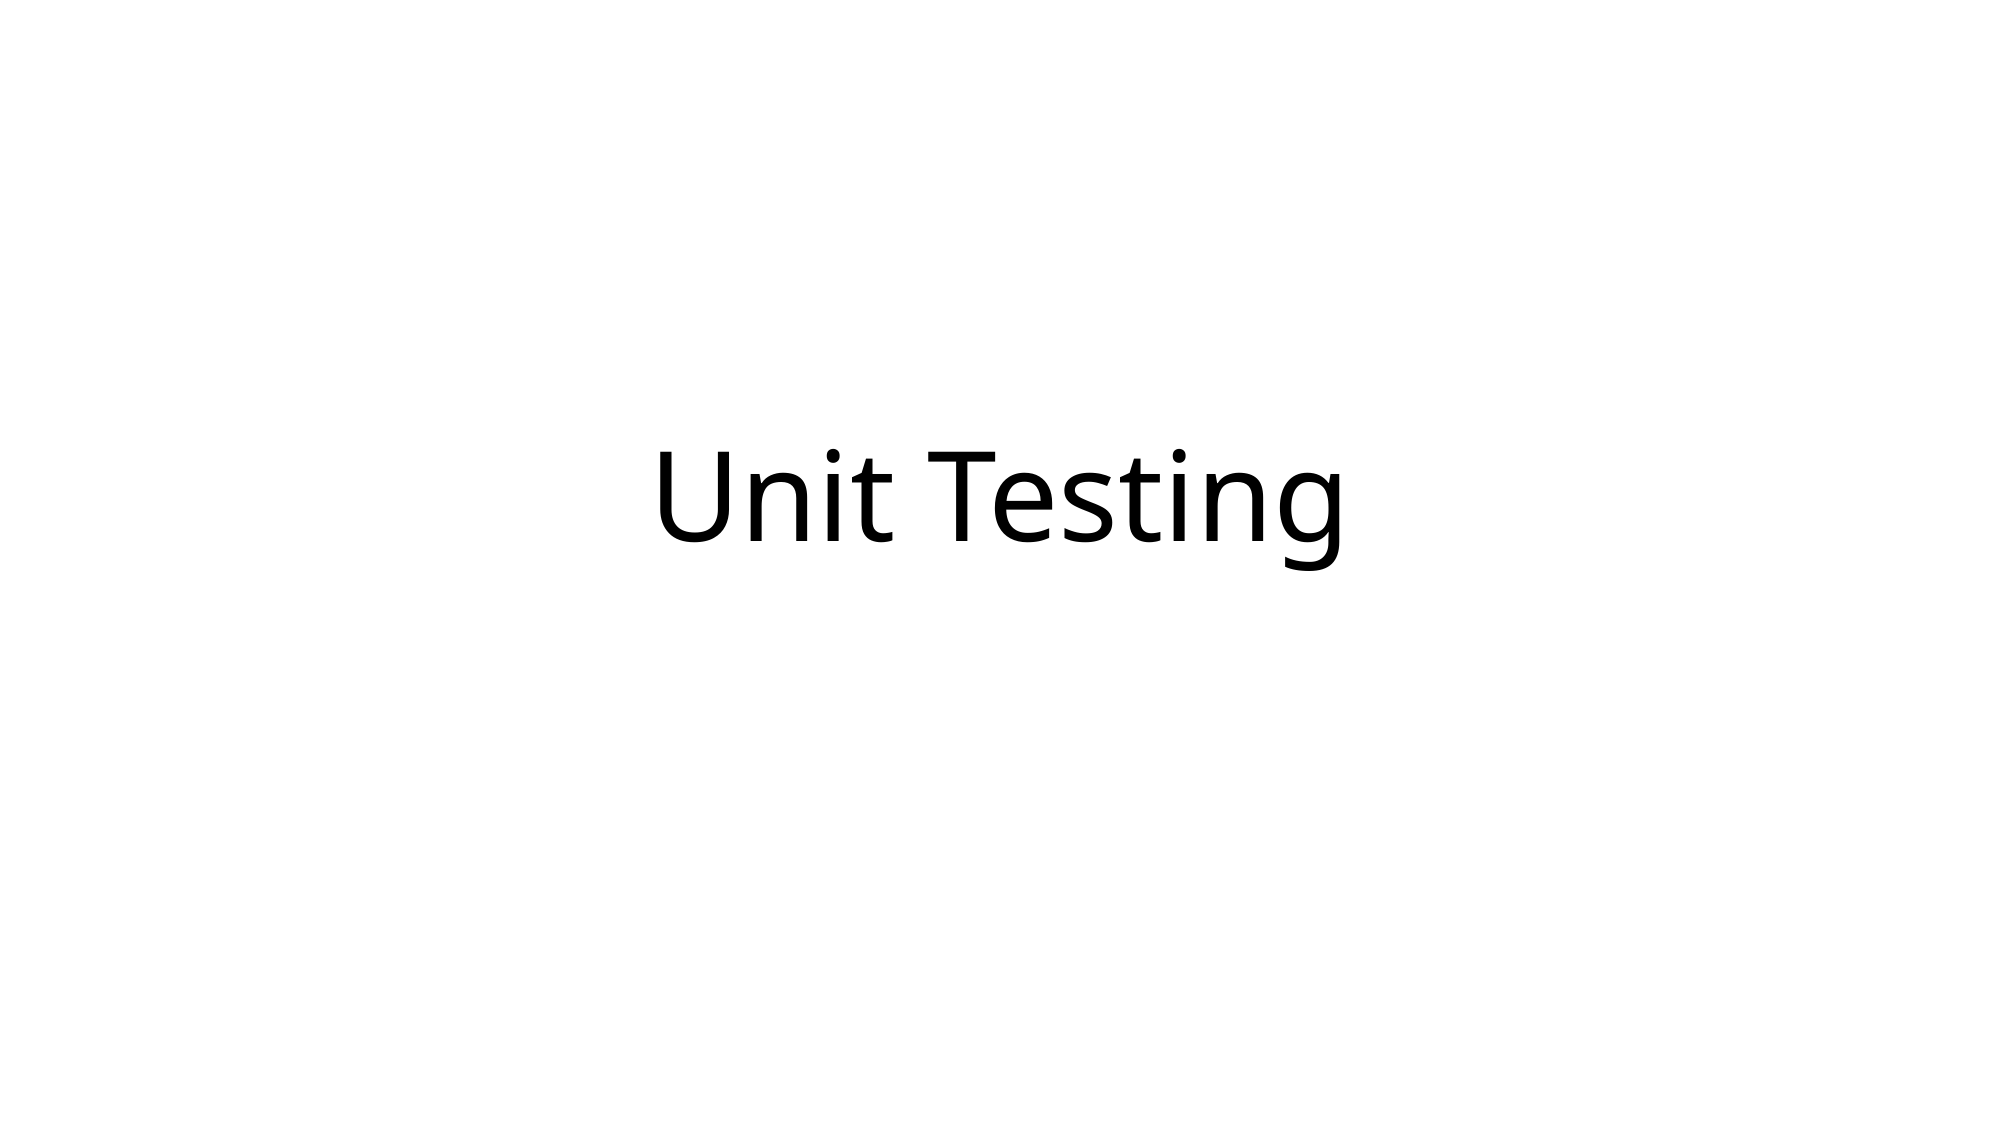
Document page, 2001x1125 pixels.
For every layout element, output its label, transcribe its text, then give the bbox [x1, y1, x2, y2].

title Unit Testing [249, 184, 1750, 576]
